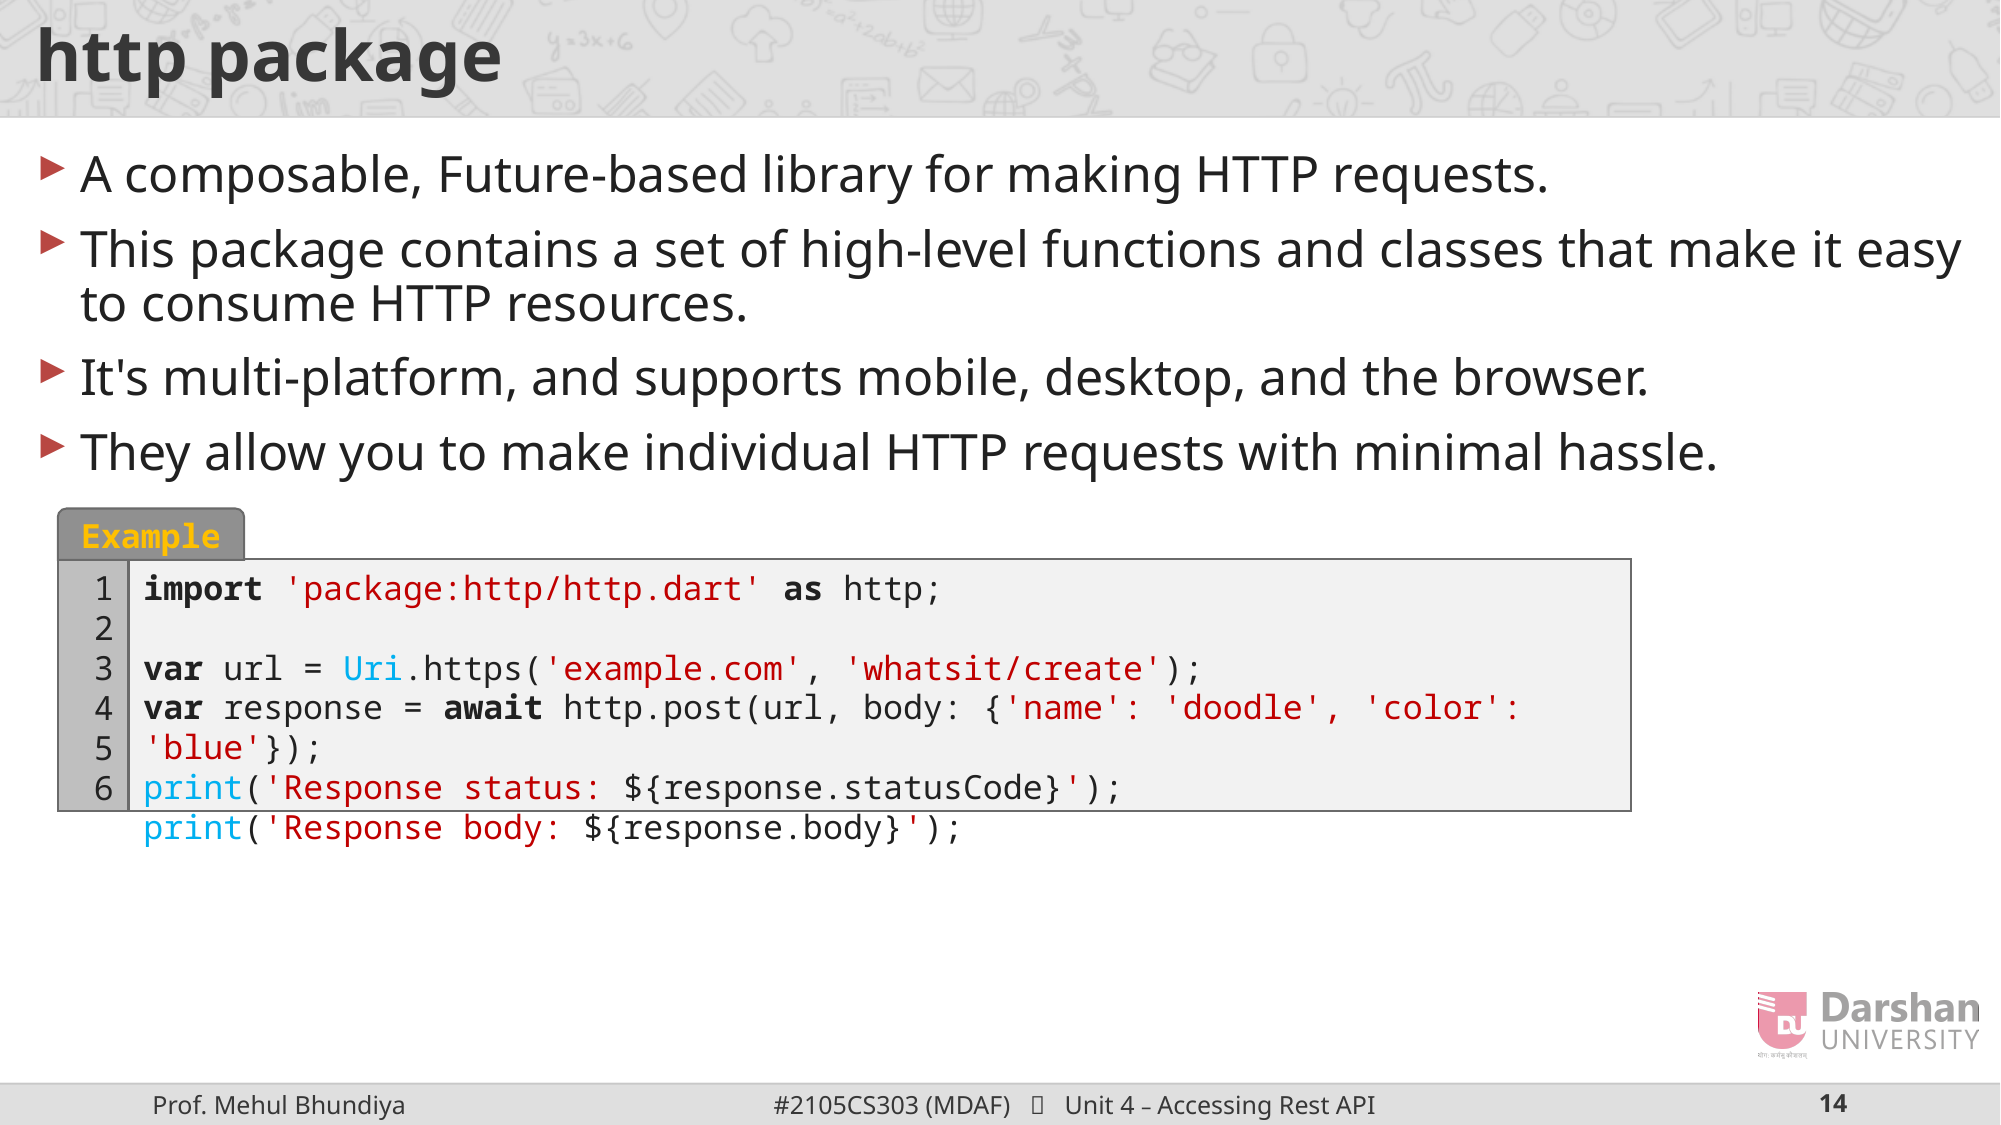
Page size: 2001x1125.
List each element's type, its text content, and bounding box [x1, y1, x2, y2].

title http package [0, 0, 2000, 117]
list A composable, Future-based library for making HTTP requests. This package contains a set of high-level functions and classes that make it easy to consume HTTP resources. It's multi-platform, and supports mobile, desktop, and the browser. They allow you to make individual HTTP requests with minimal hassle. [21, 141, 1979, 1059]
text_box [57, 508, 1632, 812]
